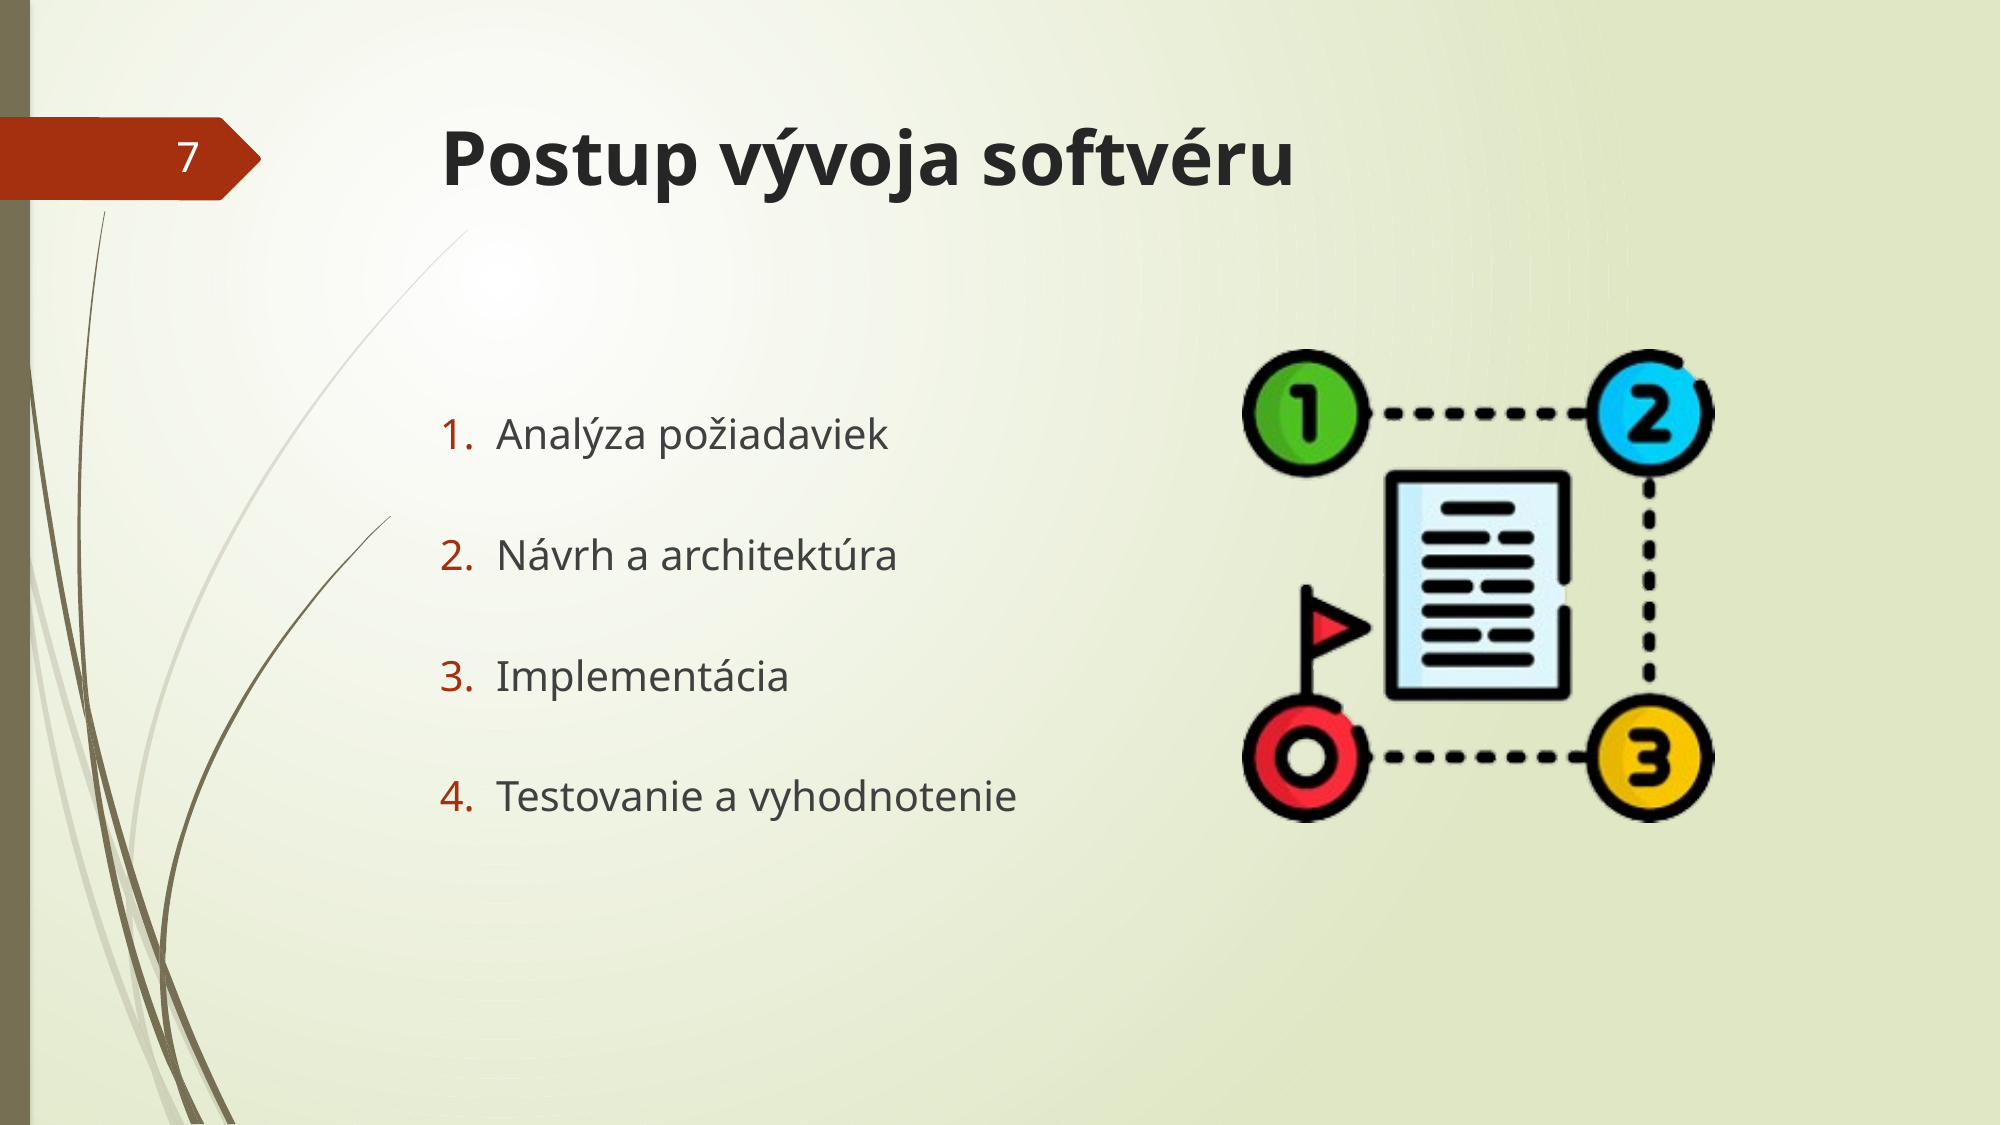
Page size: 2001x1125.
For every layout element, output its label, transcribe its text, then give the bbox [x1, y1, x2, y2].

slide_number 7 [87, 129, 216, 190]
list Analýza požiadaviek Návrh a architektúra Implementácia Testovanie a vyhodnotenie [424, 350, 1888, 970]
picture [1241, 349, 1715, 823]
title Postup vývoja softvéru [425, 102, 1888, 313]
